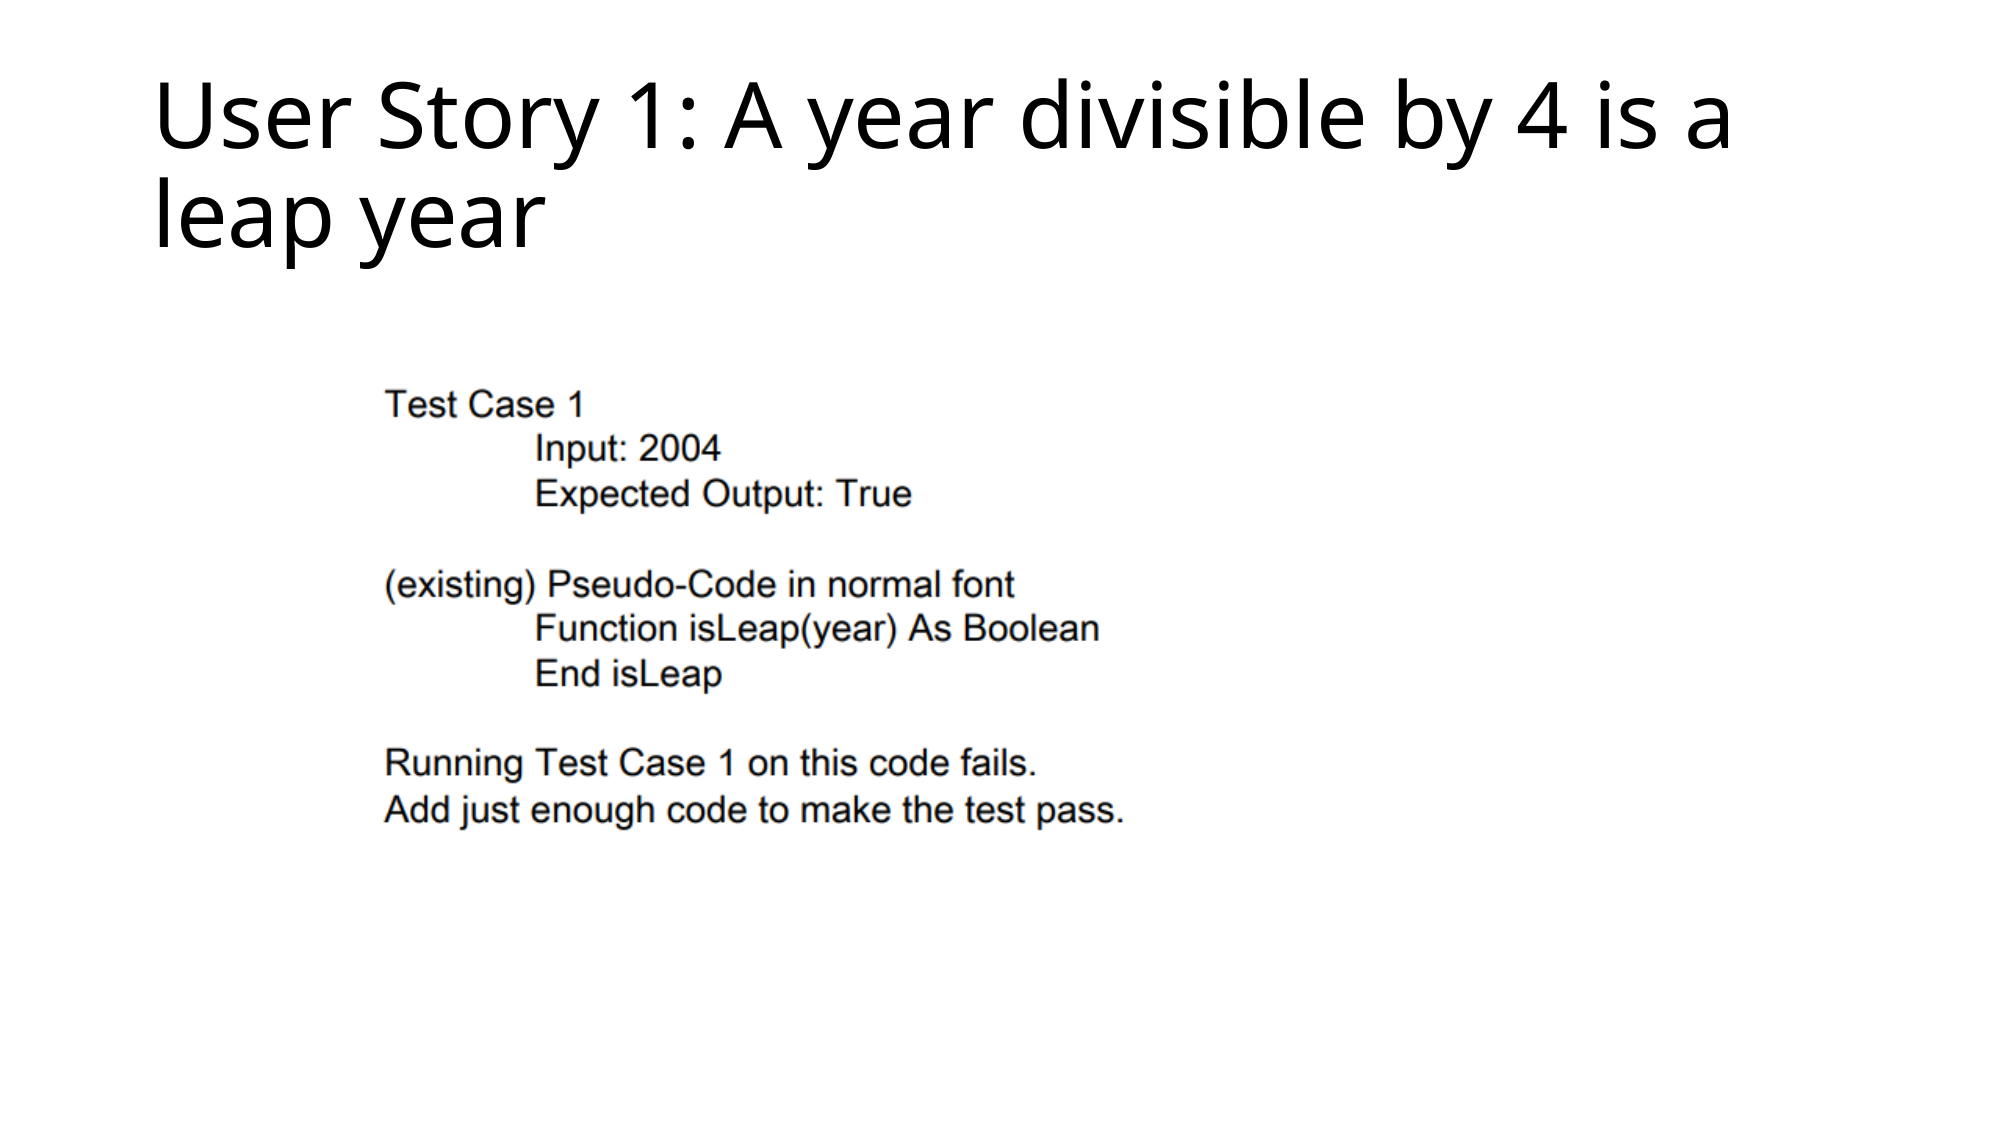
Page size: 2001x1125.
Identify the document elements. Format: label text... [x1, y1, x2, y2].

title User Story 1: A year divisible by 4 is a leap year [137, 59, 1863, 278]
picture [362, 375, 1135, 846]
